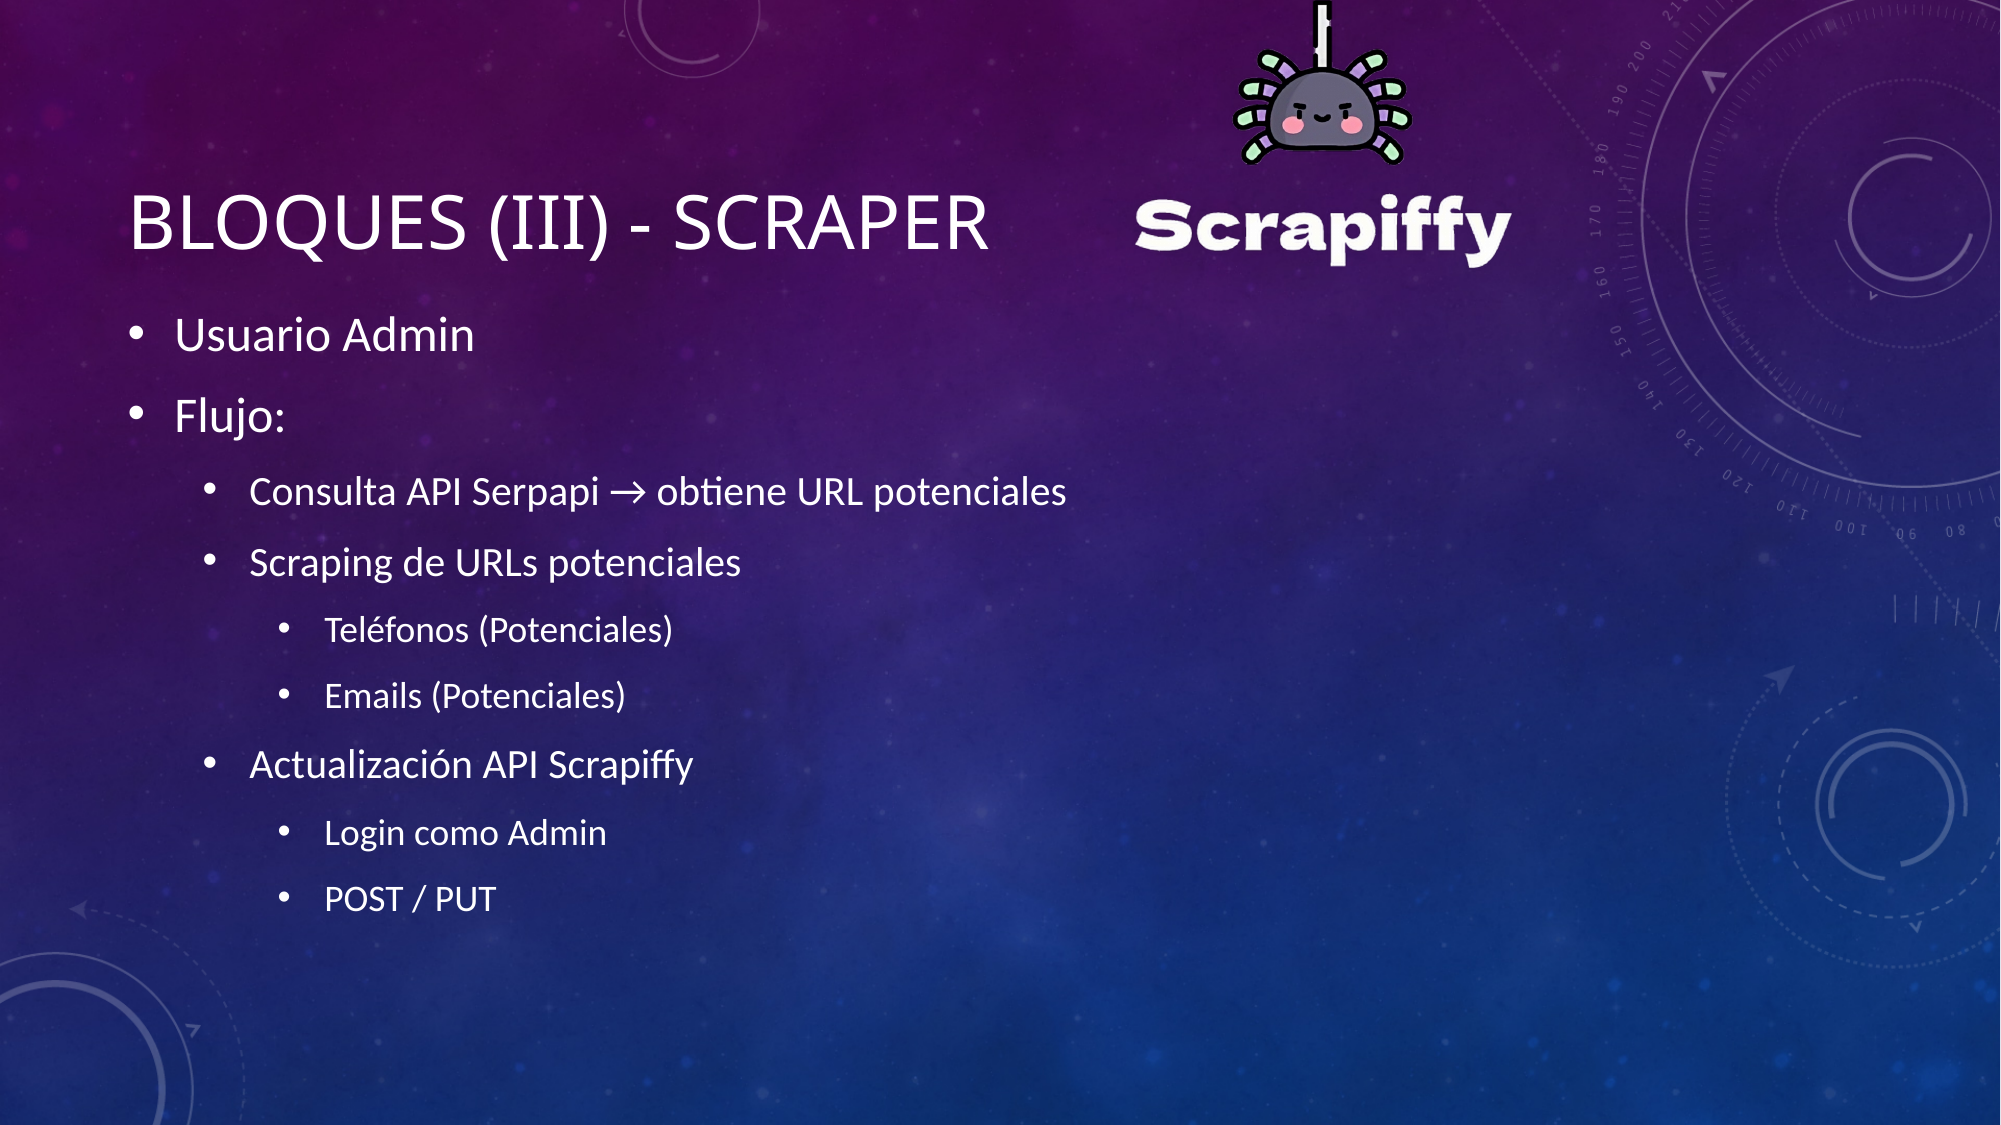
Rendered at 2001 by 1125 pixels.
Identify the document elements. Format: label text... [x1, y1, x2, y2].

title Bloques (III) - ScraPer [112, 99, 1775, 339]
picture [0, 0, 2001, 1125]
list Usuario Admin Flujo: Consulta API Serpapi → obtiene URL potenciales Scraping de URLs potenciales Teléfonos (Potenciales) Emails (Potenciales) Actualización API Scrapiffy Login como Admin POST / PUT [112, 353, 1775, 953]
